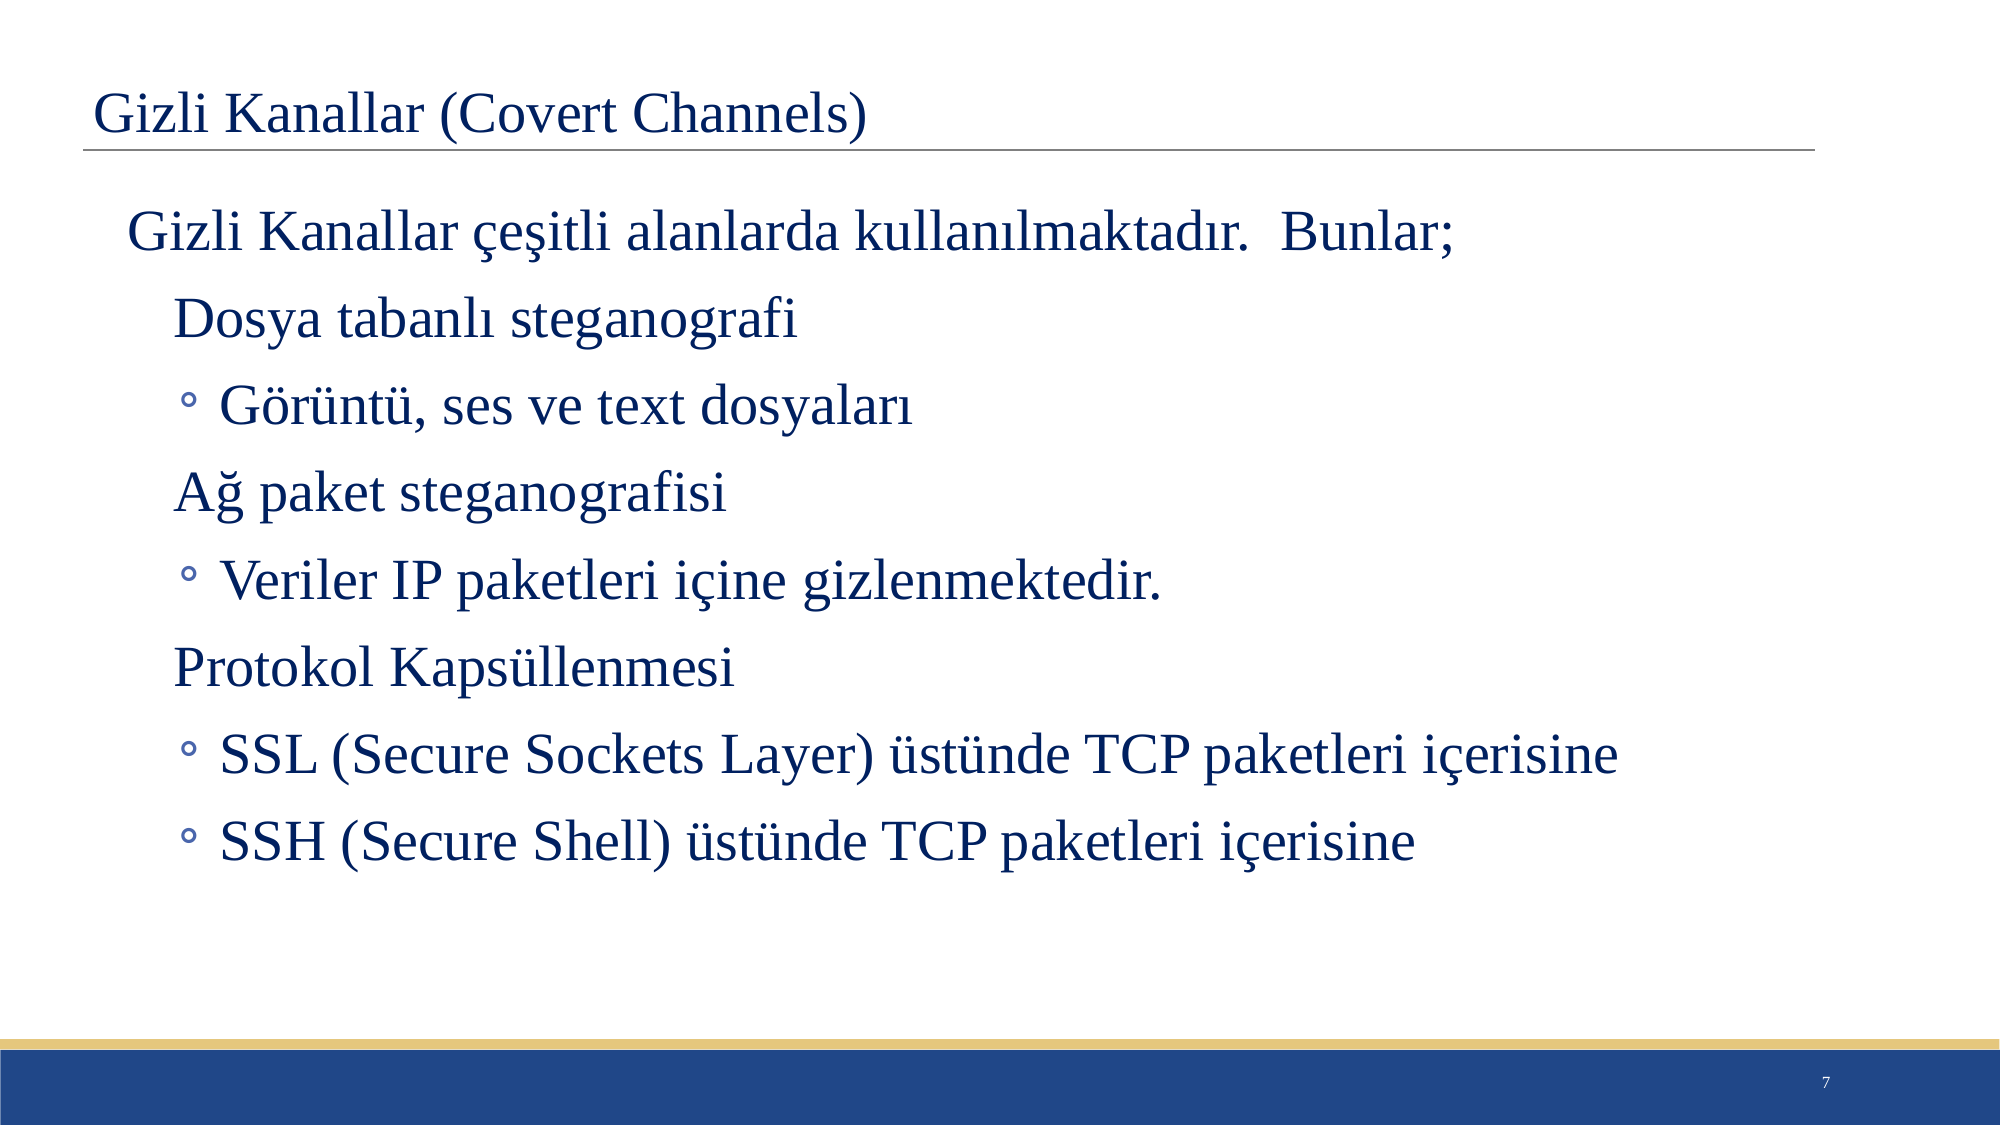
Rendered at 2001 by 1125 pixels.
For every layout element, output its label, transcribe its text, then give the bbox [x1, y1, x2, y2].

slide_number 7 [1428, 1044, 1846, 1120]
text_box Gizli Kanallar (Covert Channels) [78, 66, 1363, 161]
list Gizli Kanallar çeşitli alanlarda kullanılmaktadır. Bunlar; Dosya tabanlı steganografi Görüntü, ses ve text dosyaları Ağ paket steganografisi Veriler IP paketleri içine gizlenmektedir. Protokol Kapsüllenmesi SSL (Secure Sockets Layer) üstünde TCP paketleri içerisine SSH (Secure Shell) üstünde TCP paketleri içerisine [114, 196, 1686, 988]
